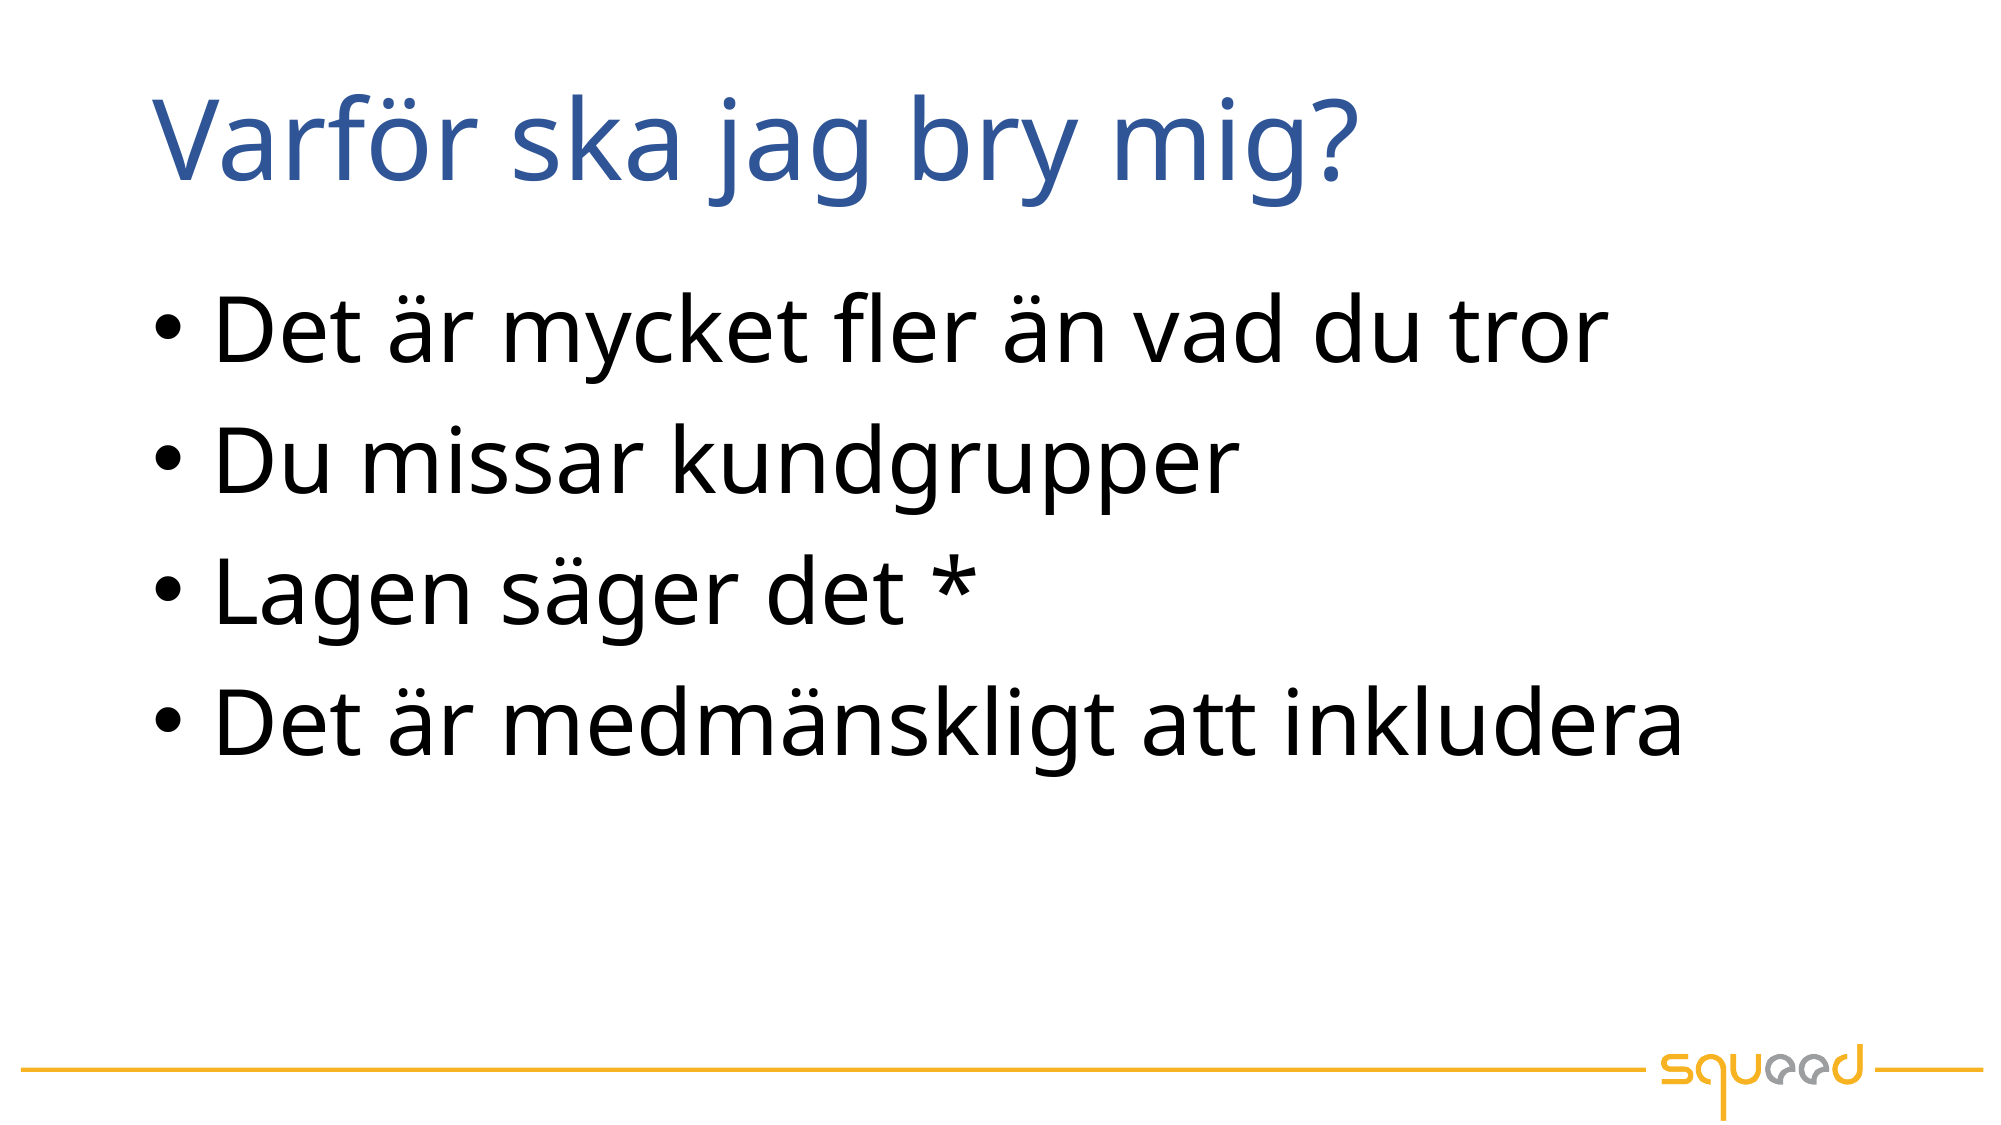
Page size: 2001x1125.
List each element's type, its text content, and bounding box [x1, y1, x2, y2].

list Det är mycket fler än vad du tror Du missar kundgrupper Lagen säger det * Det är medmänskligt att inkludera [137, 263, 1863, 1014]
picture [1661, 1044, 1863, 1121]
title Varför ska jag bry mig? [137, 59, 1863, 229]
